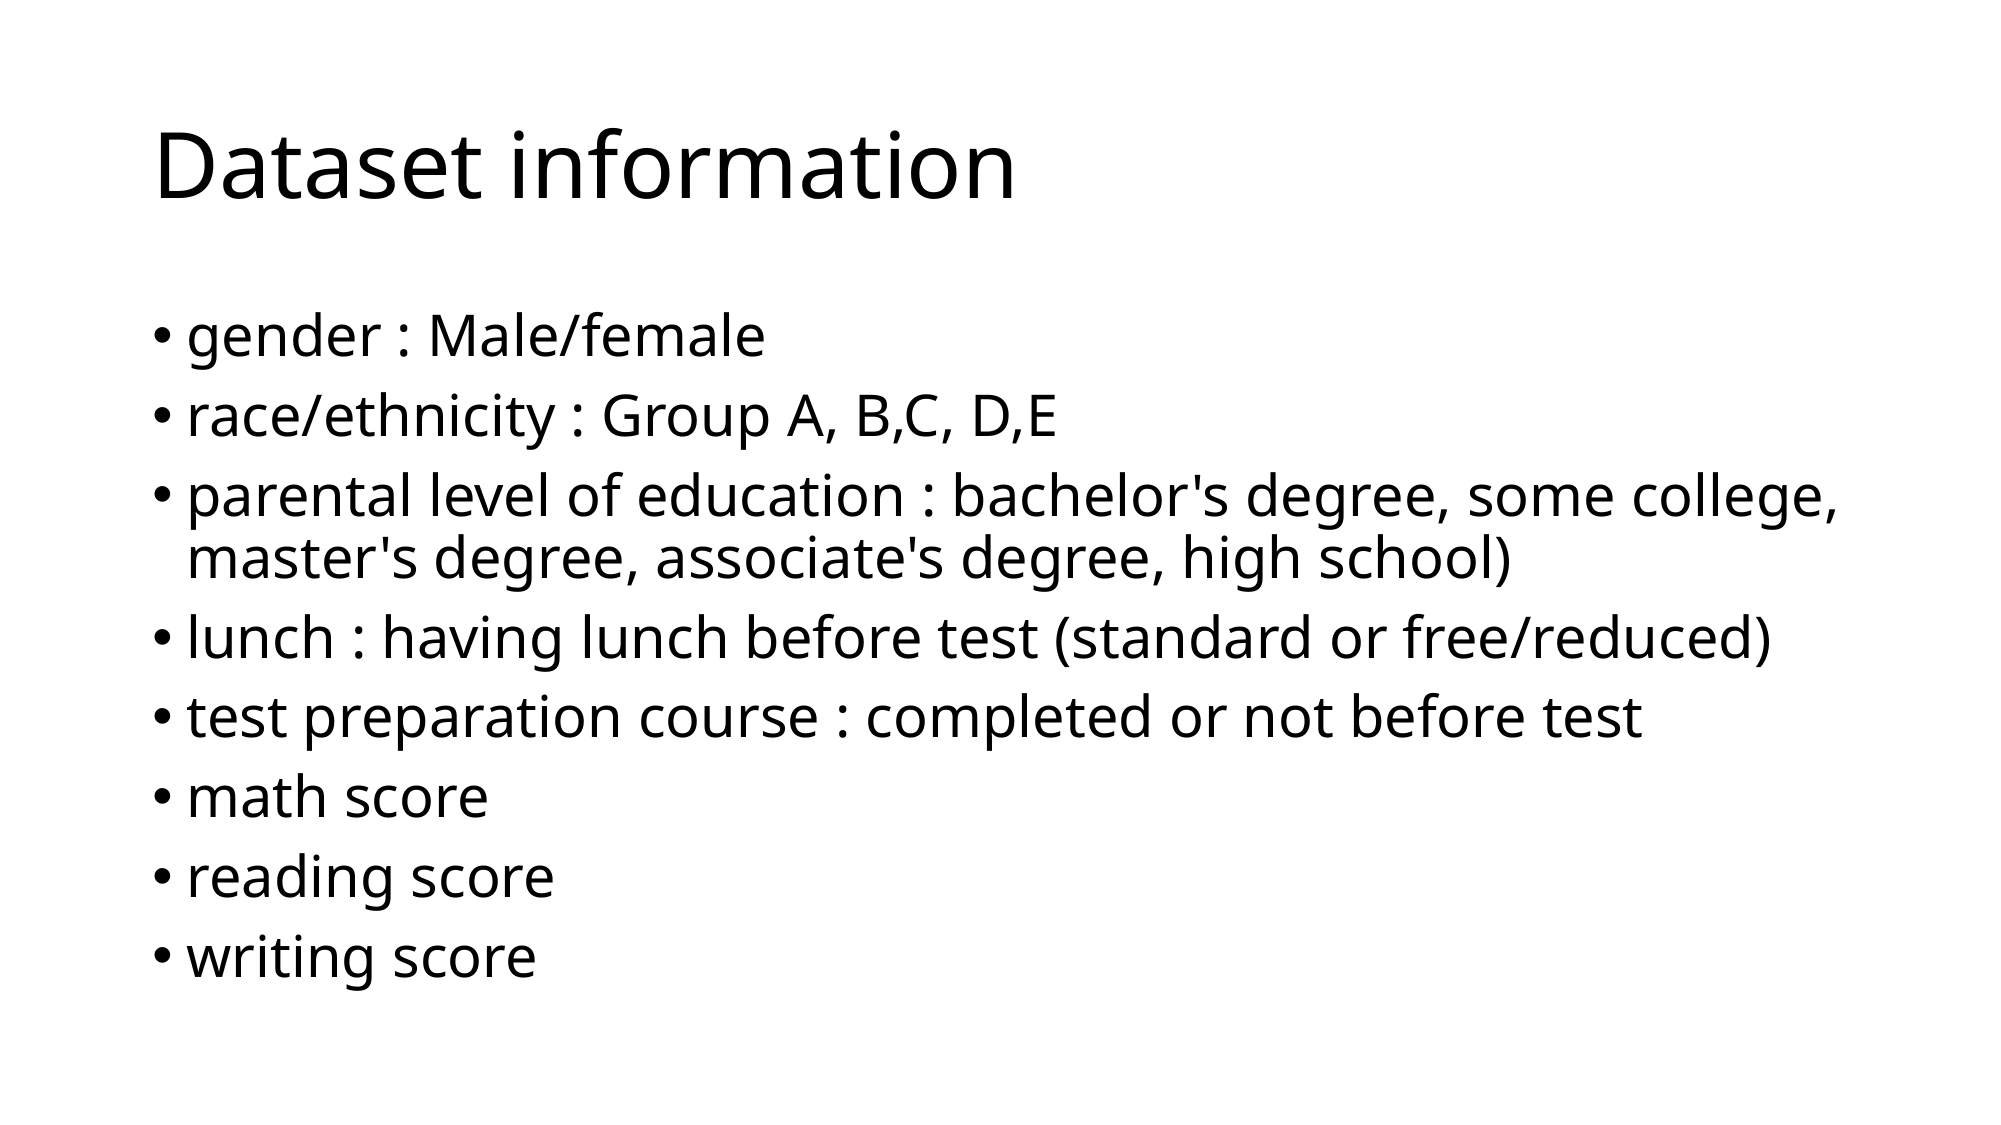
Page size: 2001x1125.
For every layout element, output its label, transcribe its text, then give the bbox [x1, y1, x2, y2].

list gender : Male/female race/ethnicity : Group A, B,C, D,E parental level of education : bachelor's degree, some college, master's degree, associate's degree, high school) lunch : having lunch before test (standard or free/reduced) test preparation course : completed or not before test math score reading score writing score [137, 299, 1863, 1014]
title Dataset information [137, 59, 1863, 278]
